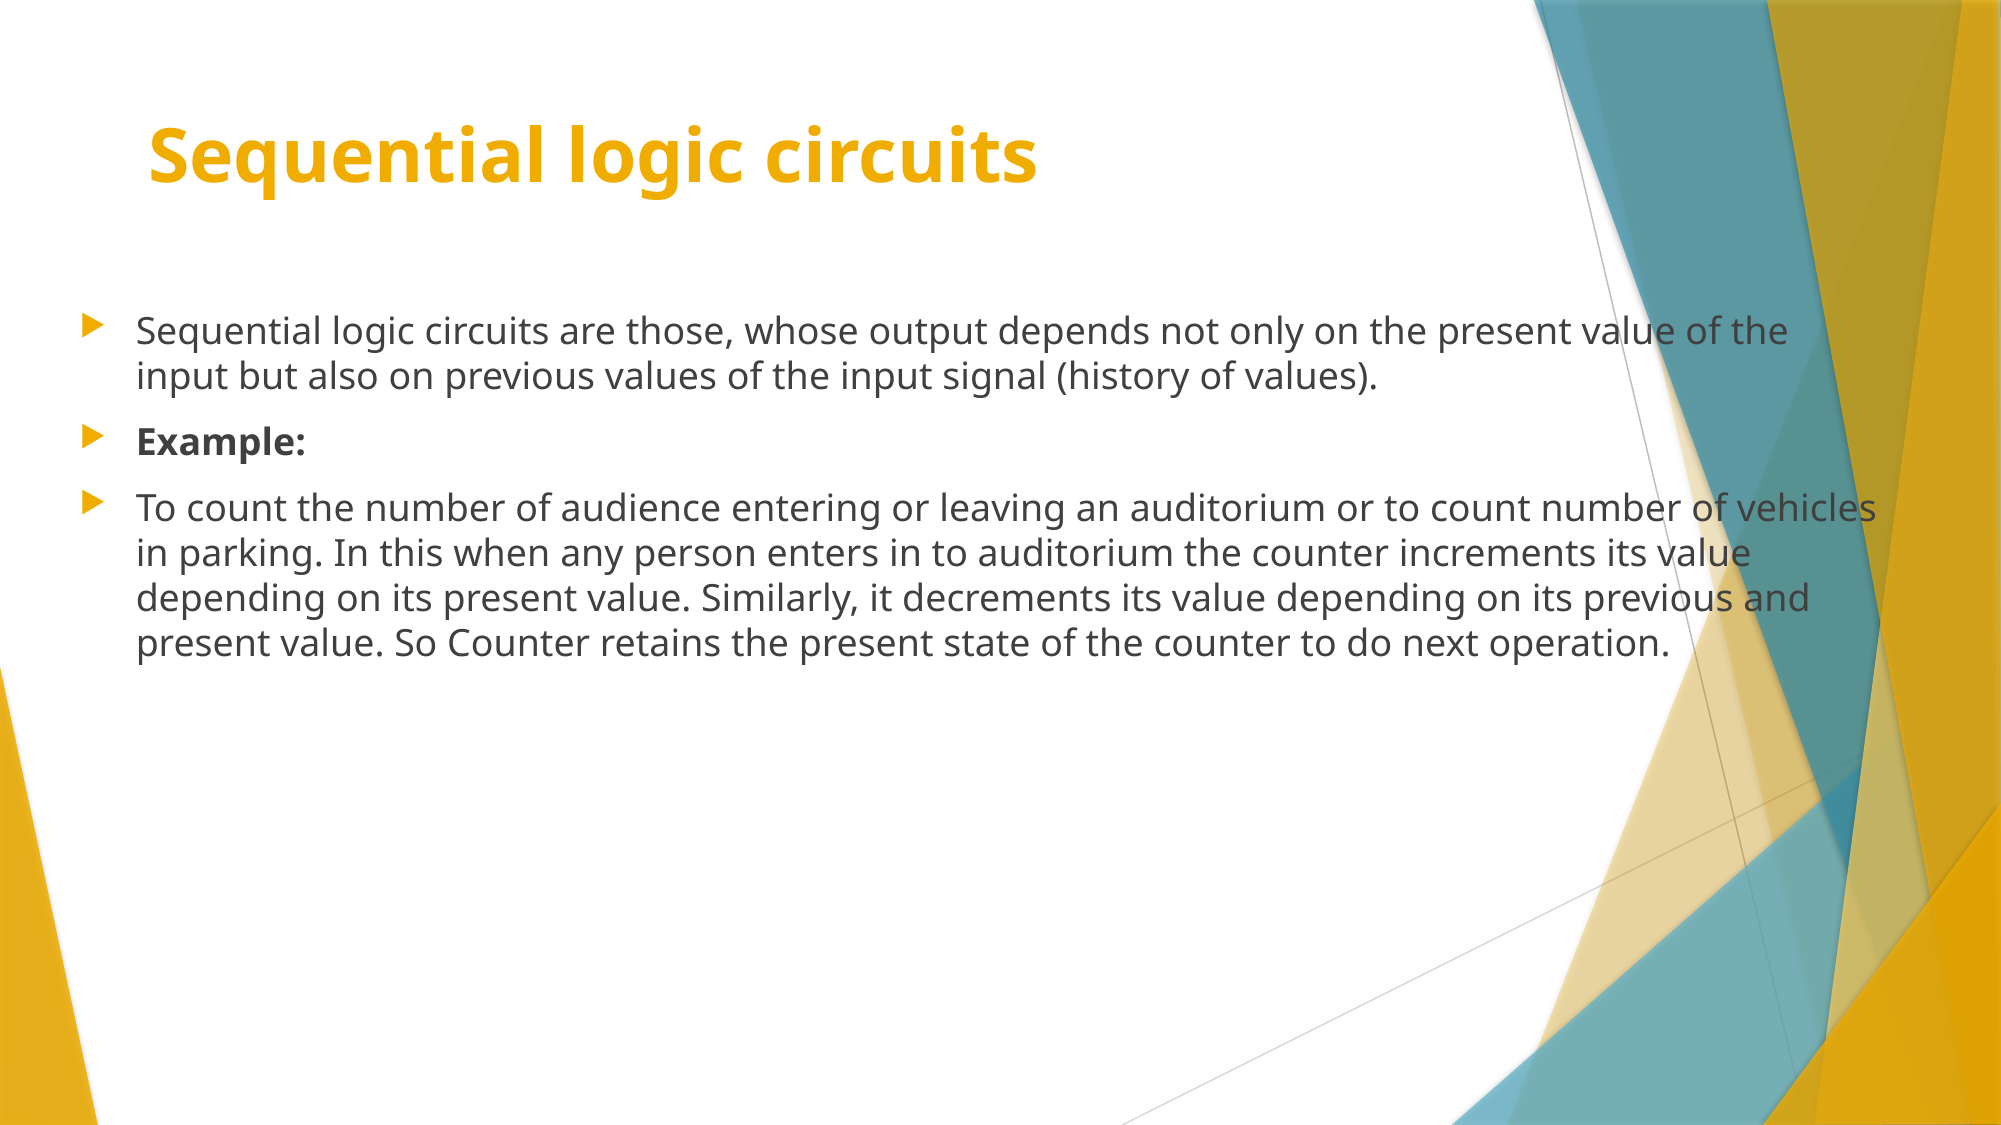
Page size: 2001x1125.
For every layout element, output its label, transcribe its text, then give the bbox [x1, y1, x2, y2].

list Sequential logic circuits are those, whose output depends not only on the present value of the input but also on previous values of the input signal (history of values). Example: To count the number of audience entering or leaving an auditorium or to count number of vehicles in parking. In this when any person enters in to auditorium the counter increments its value depending on its present value. Similarly, it decrements its value depending on its previous and present value. So Counter retains the present state of the counter to do next operation. [64, 299, 1894, 860]
title Sequential logic circuits [133, 99, 1522, 299]
